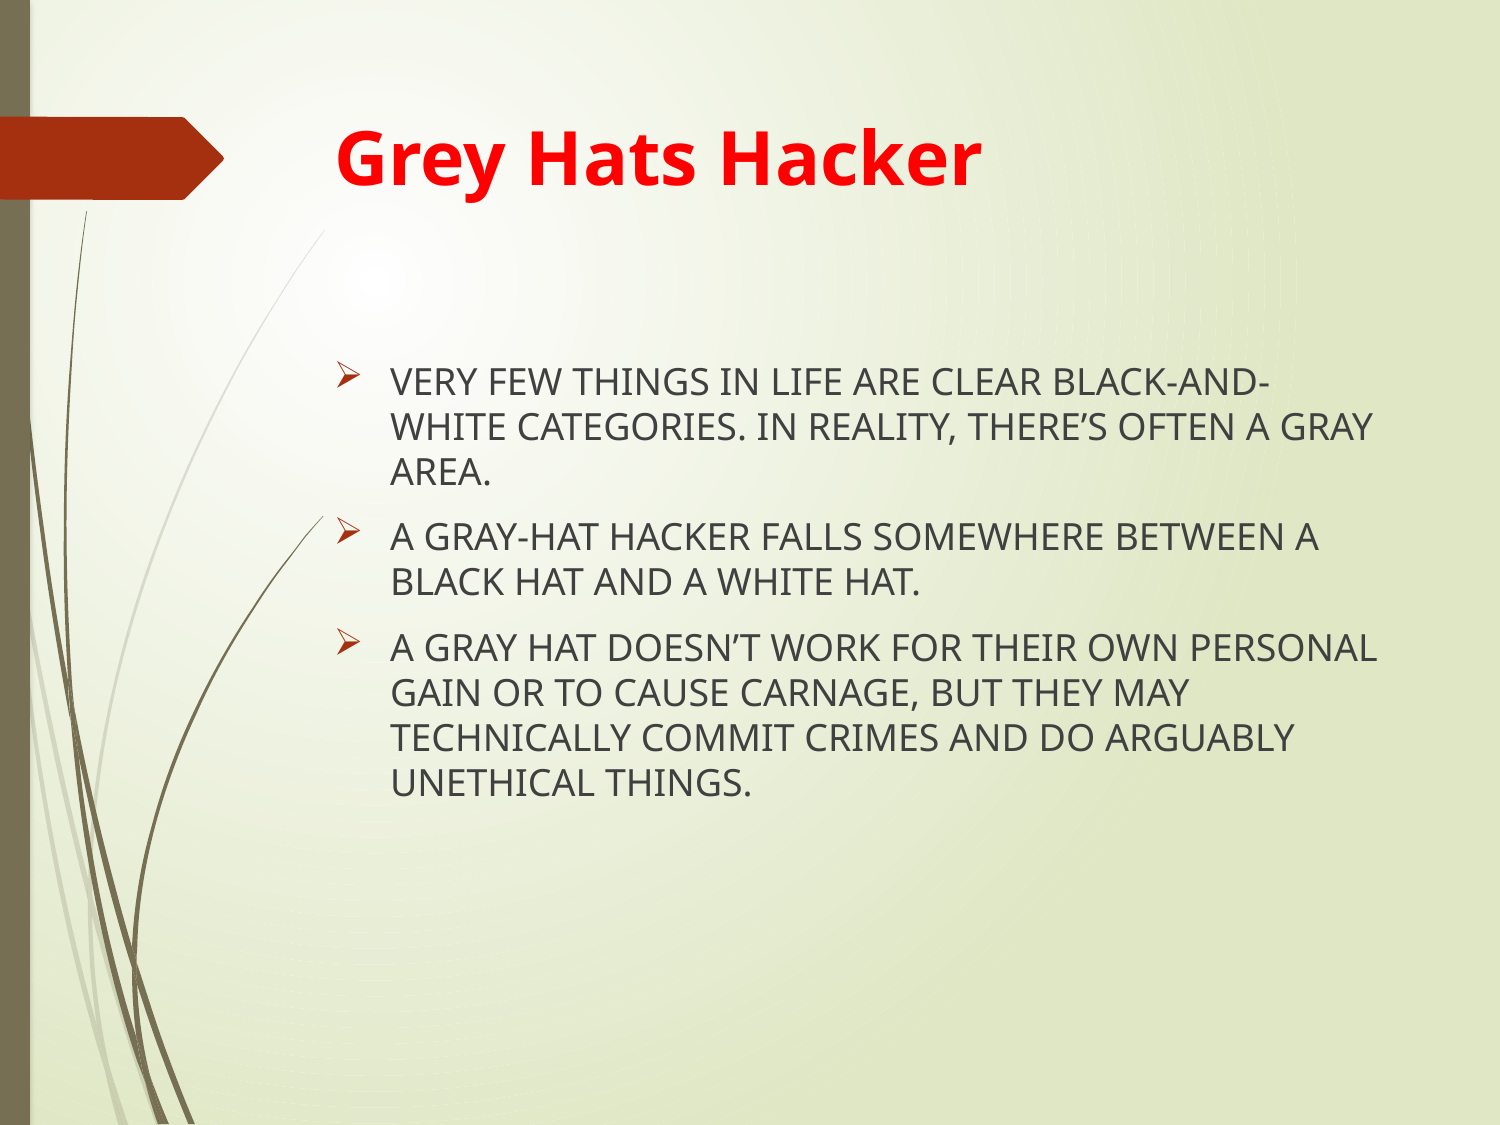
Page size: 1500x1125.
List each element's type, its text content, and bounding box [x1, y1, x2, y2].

title Grey Hats Hacker [319, 102, 1400, 313]
list VERY FEW THINGS IN LIFE ARE CLEAR BLACK-AND-WHITE CATEGORIES. IN REALITY, THERE’S OFTEN A GRAY AREA. A GRAY-HAT HACKER FALLS SOMEWHERE BETWEEN A BLACK HAT AND A WHITE HAT. A GRAY HAT DOESN’T WORK FOR THEIR OWN PERSONAL GAIN OR TO CAUSE CARNAGE, BUT THEY MAY TECHNICALLY COMMIT CRIMES AND DO ARGUABLY UNETHICAL THINGS. [318, 350, 1400, 970]
